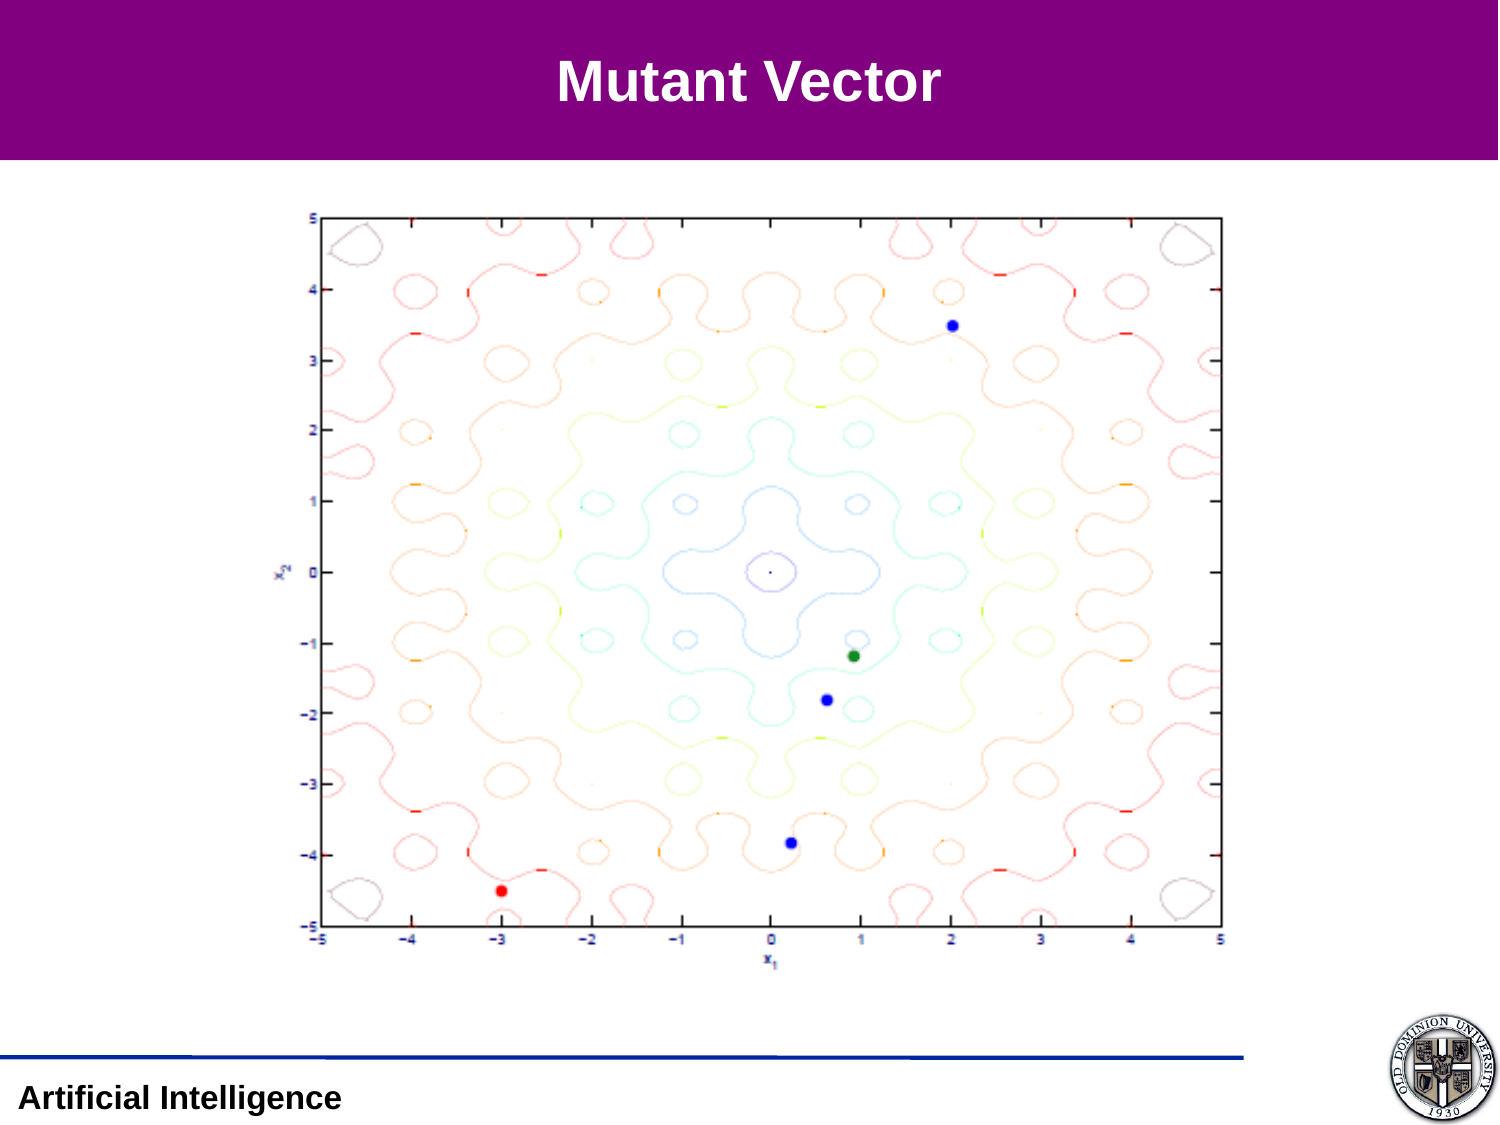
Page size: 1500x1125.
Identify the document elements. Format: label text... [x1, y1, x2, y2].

picture [1387, 1012, 1500, 1125]
picture [262, 199, 1238, 985]
title Mutant Vector [3, 1, 1496, 155]
